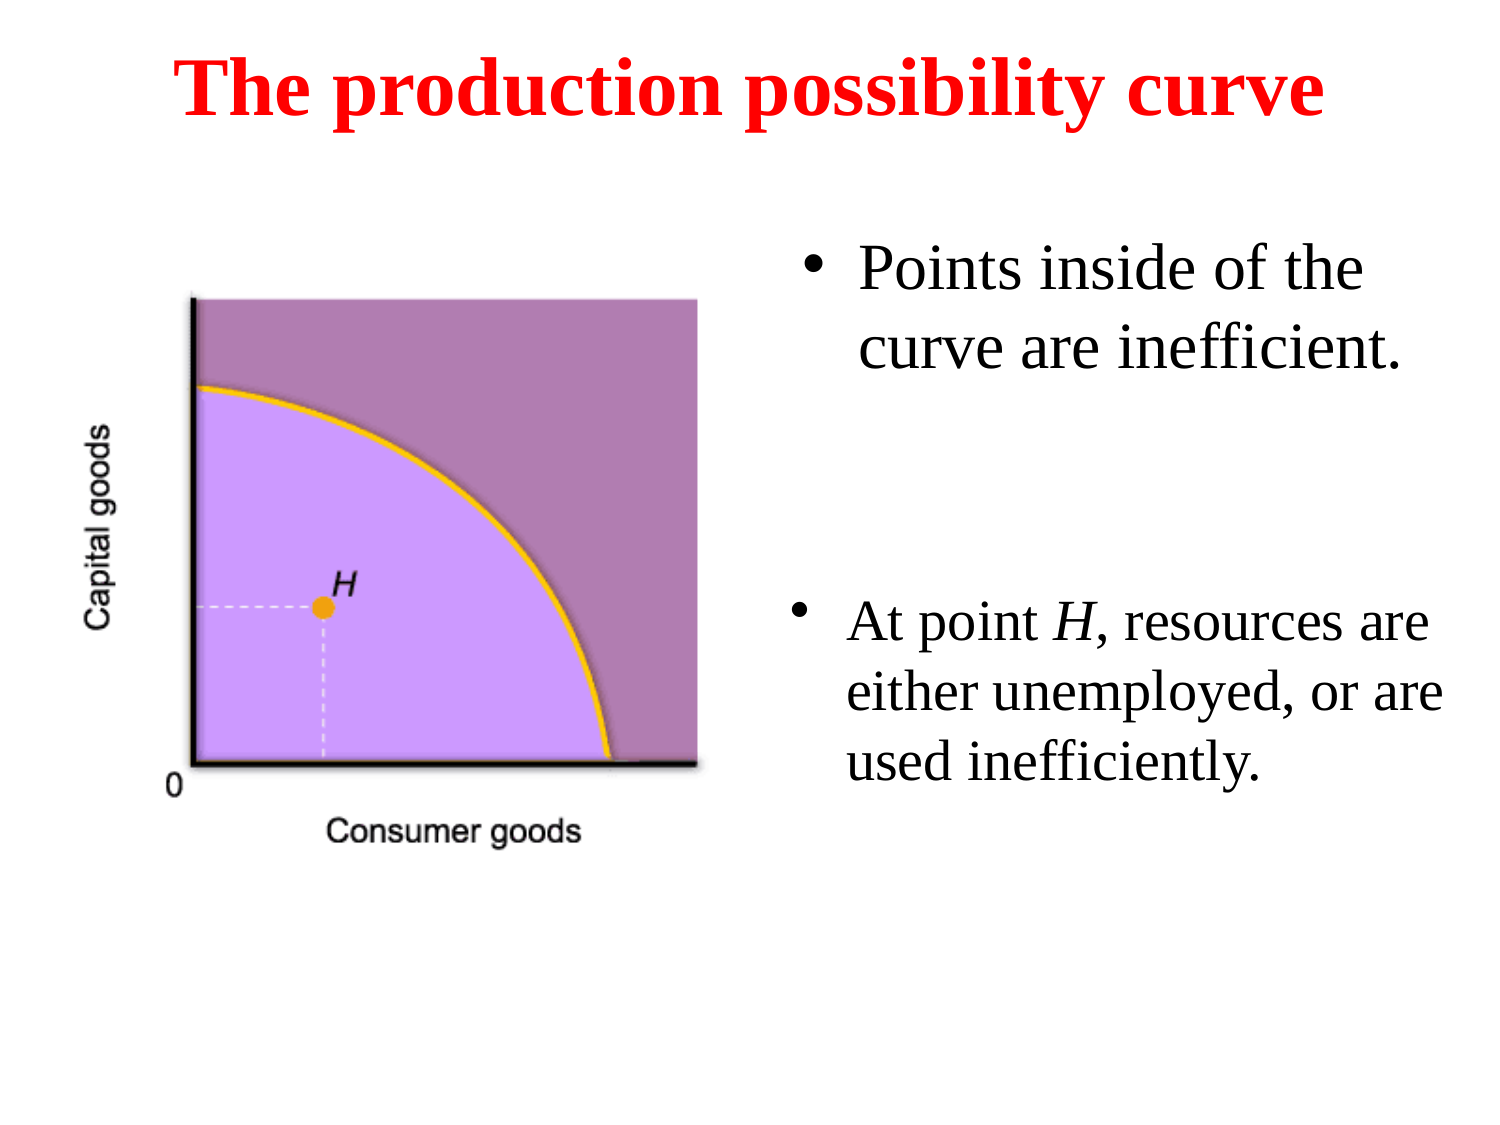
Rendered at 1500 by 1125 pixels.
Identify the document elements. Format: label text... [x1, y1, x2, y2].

text_box At point H, resources are either unemployed, or are used inefficiently. [774, 574, 1500, 813]
list Points inside of the curve are inefficient. [787, 215, 1488, 391]
picture [68, 287, 713, 860]
title The production possibility curve [75, 24, 1425, 173]
